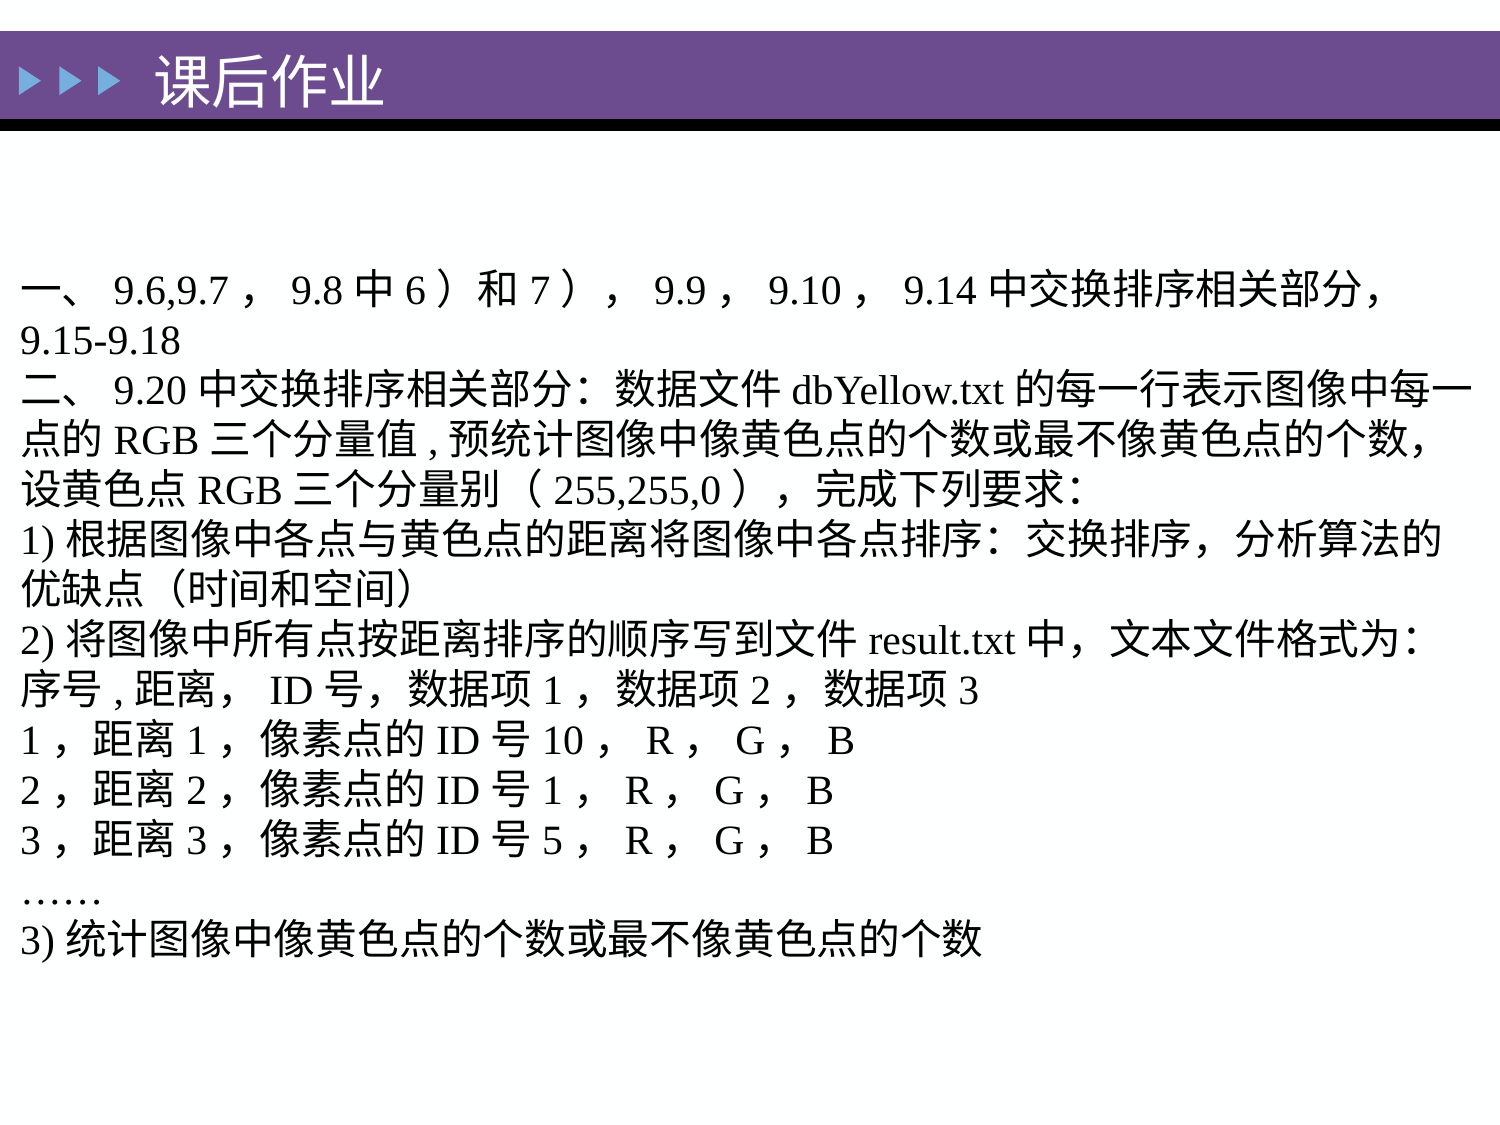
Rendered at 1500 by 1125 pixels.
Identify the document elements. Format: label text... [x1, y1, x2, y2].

text_box 一、9.6,9.7，9.8中6）和7），9.9，9.10，9.14中交换排序相关部分， 9.15-9.18 二、9.20中交换排序相关部分：数据文件dbYellow.txt的每一行表示图像中每一点的RGB三个分量值,预统计图像中像黄色点的个数或最不像黄色点的个数，设黄色点RGB三个分量别（255,255,0），完成下列要求： 1)根据图像中各点与黄色点的距离将图像中各点排序：交换排序，分析算法的优缺点（时间和空间） 2)将图像中所有点按距离排序的顺序写到文件result.txt中，文本文件格式为：序号,距离，ID号，数据项1，数据项2，数据项3 1，距离1，像素点的ID号10，R，G，B 2，距离2，像素点的ID号1，R，G，B 3，距离3，像素点的ID号5，R，G，B …… 3)统计图像中像黄色点的个数或最不像黄色点的个数 [5, 255, 1495, 1021]
title 课后作业 [138, 42, 1189, 118]
